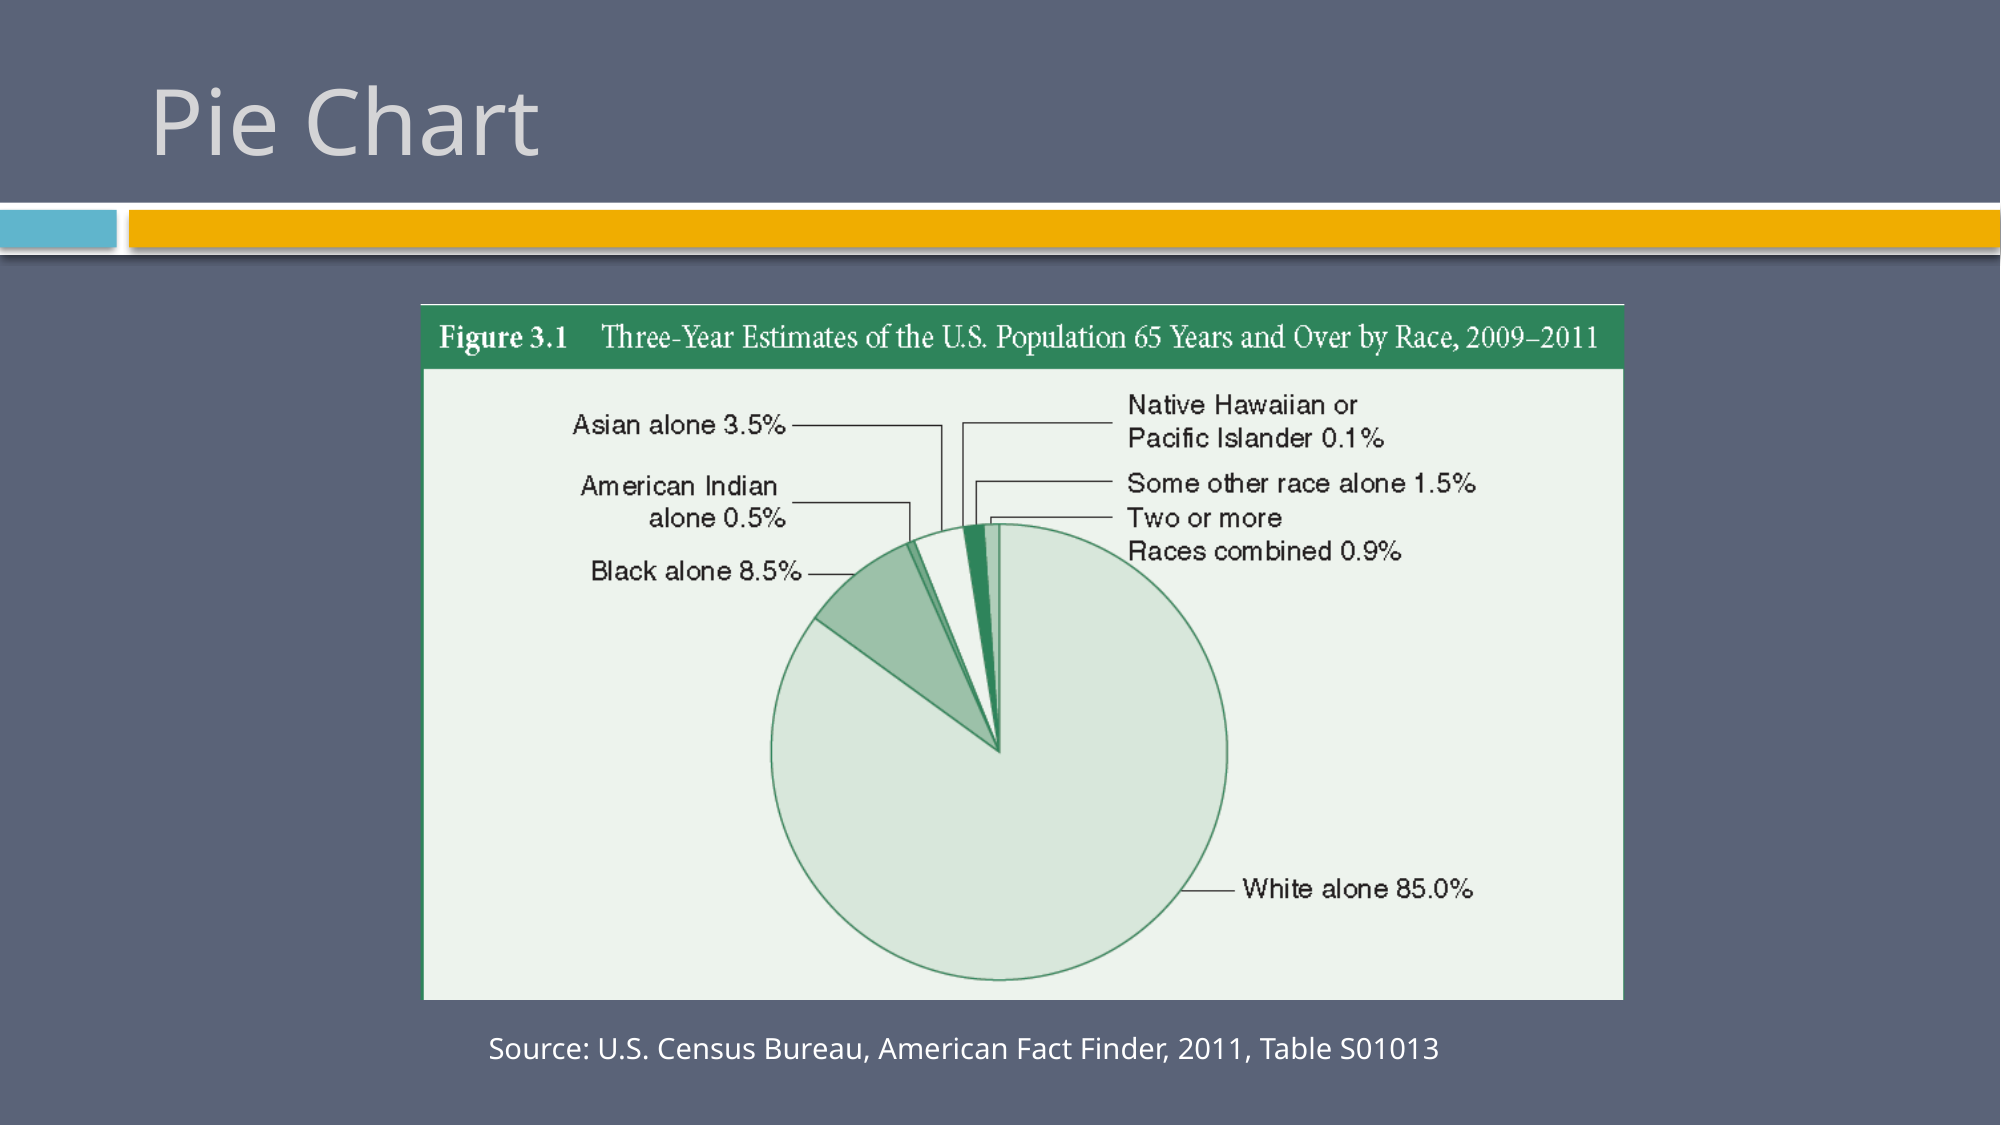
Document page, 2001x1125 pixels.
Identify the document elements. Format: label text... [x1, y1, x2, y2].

text_box Source: U.S. Census Bureau, American Fact Finder, 2011, Table S01013 [473, 1023, 1579, 1073]
title Pie Chart [133, 37, 1918, 201]
picture [420, 304, 1625, 1001]
